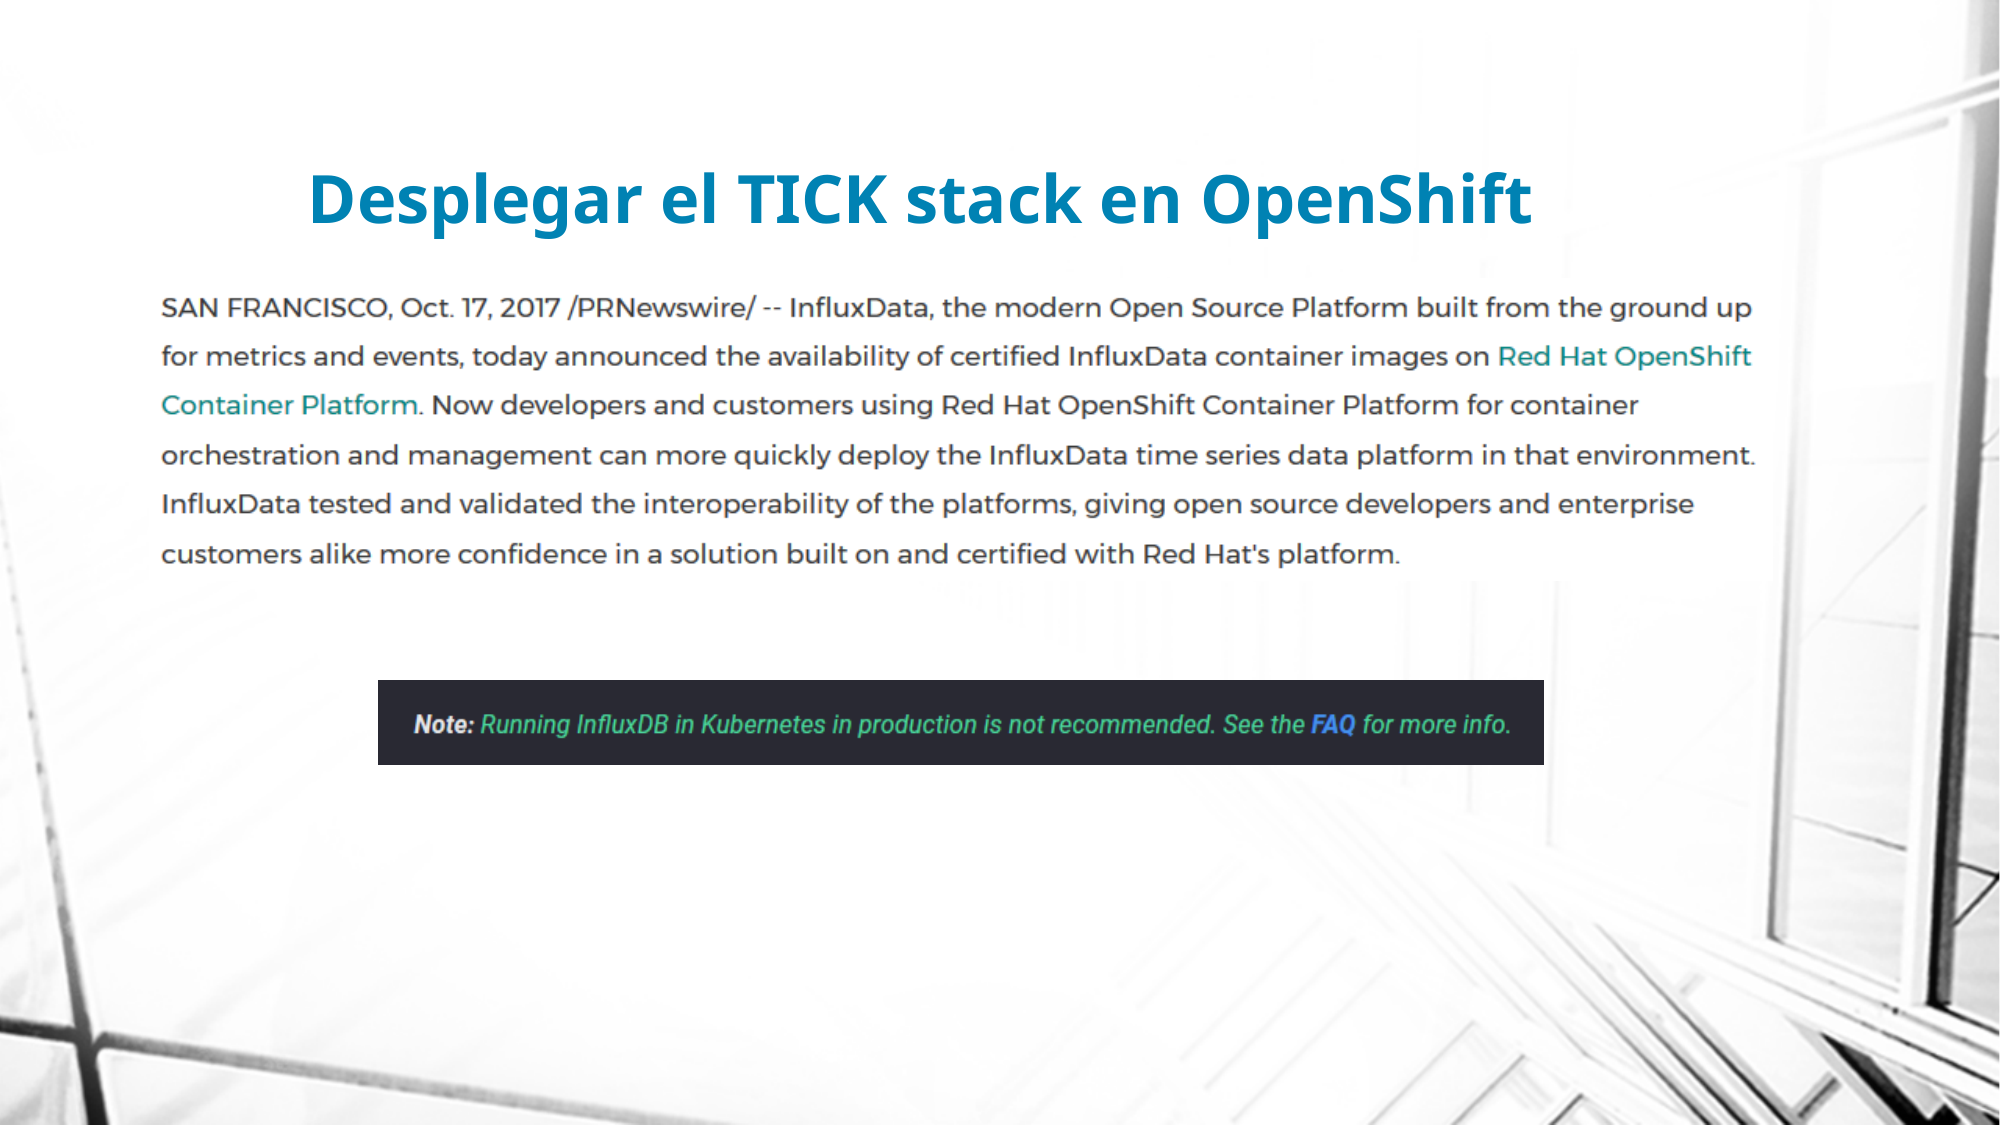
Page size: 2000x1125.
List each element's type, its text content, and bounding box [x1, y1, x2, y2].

picture [0, 0, 2000, 1125]
text_box Desplegar el TICK stack en OpenShift [208, 125, 1634, 244]
